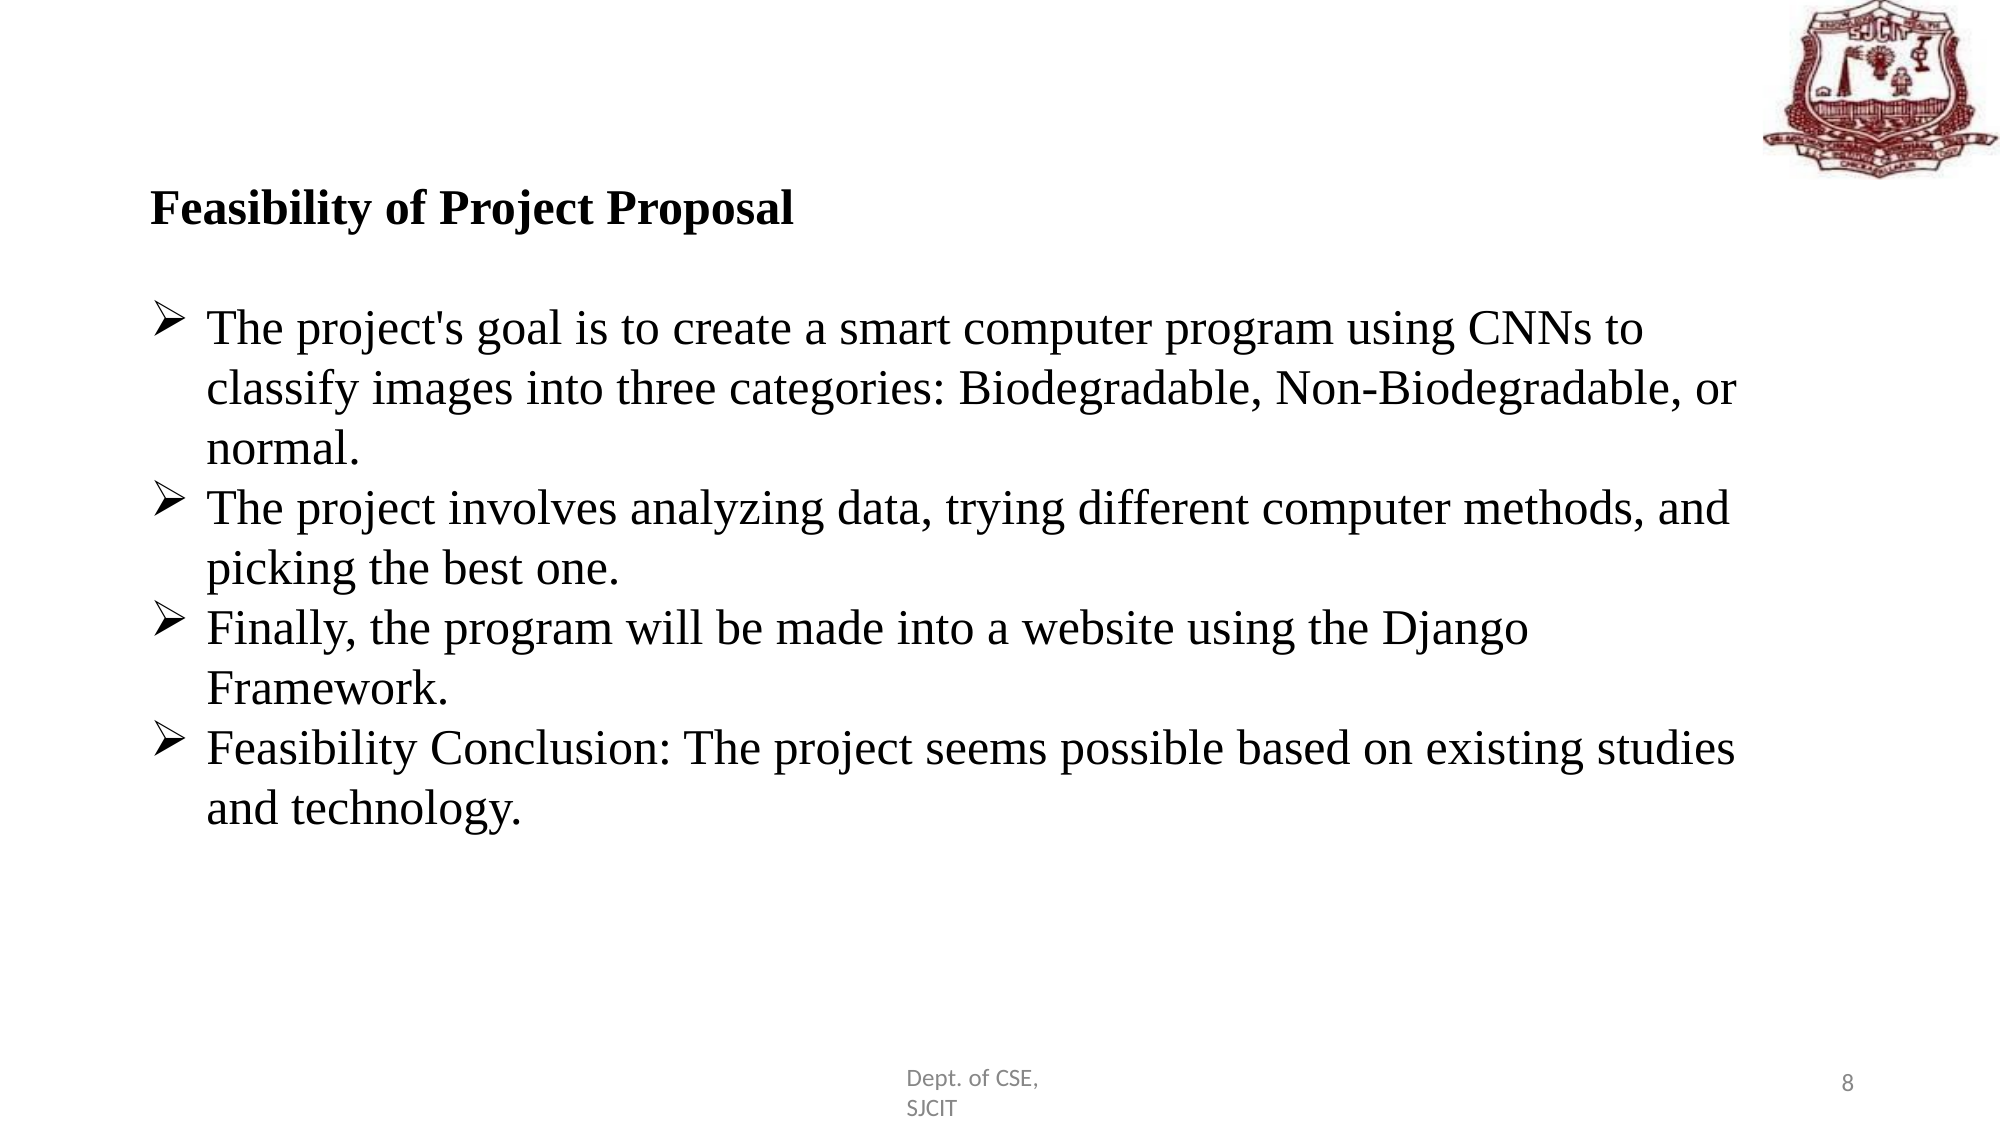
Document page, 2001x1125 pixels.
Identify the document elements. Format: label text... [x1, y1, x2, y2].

footer Dept. of CSE, SJCIT [904, 1061, 1096, 1125]
text_box [1762, 0, 2000, 180]
slide_number 8 [1837, 1066, 1877, 1125]
list Feasibility of Project Proposal The project's goal is to create a smart computer program using CNNs to classify images into three categories: Biodegradable, Non-Biodegradable, or normal. The project involves analyzing data, trying different computer methods, and picking the best one. Finally, the program will be made into a website using the Django Framework. Feasibility Conclusion: The project seems possible based on existing studies and technology. [150, 174, 1763, 841]
